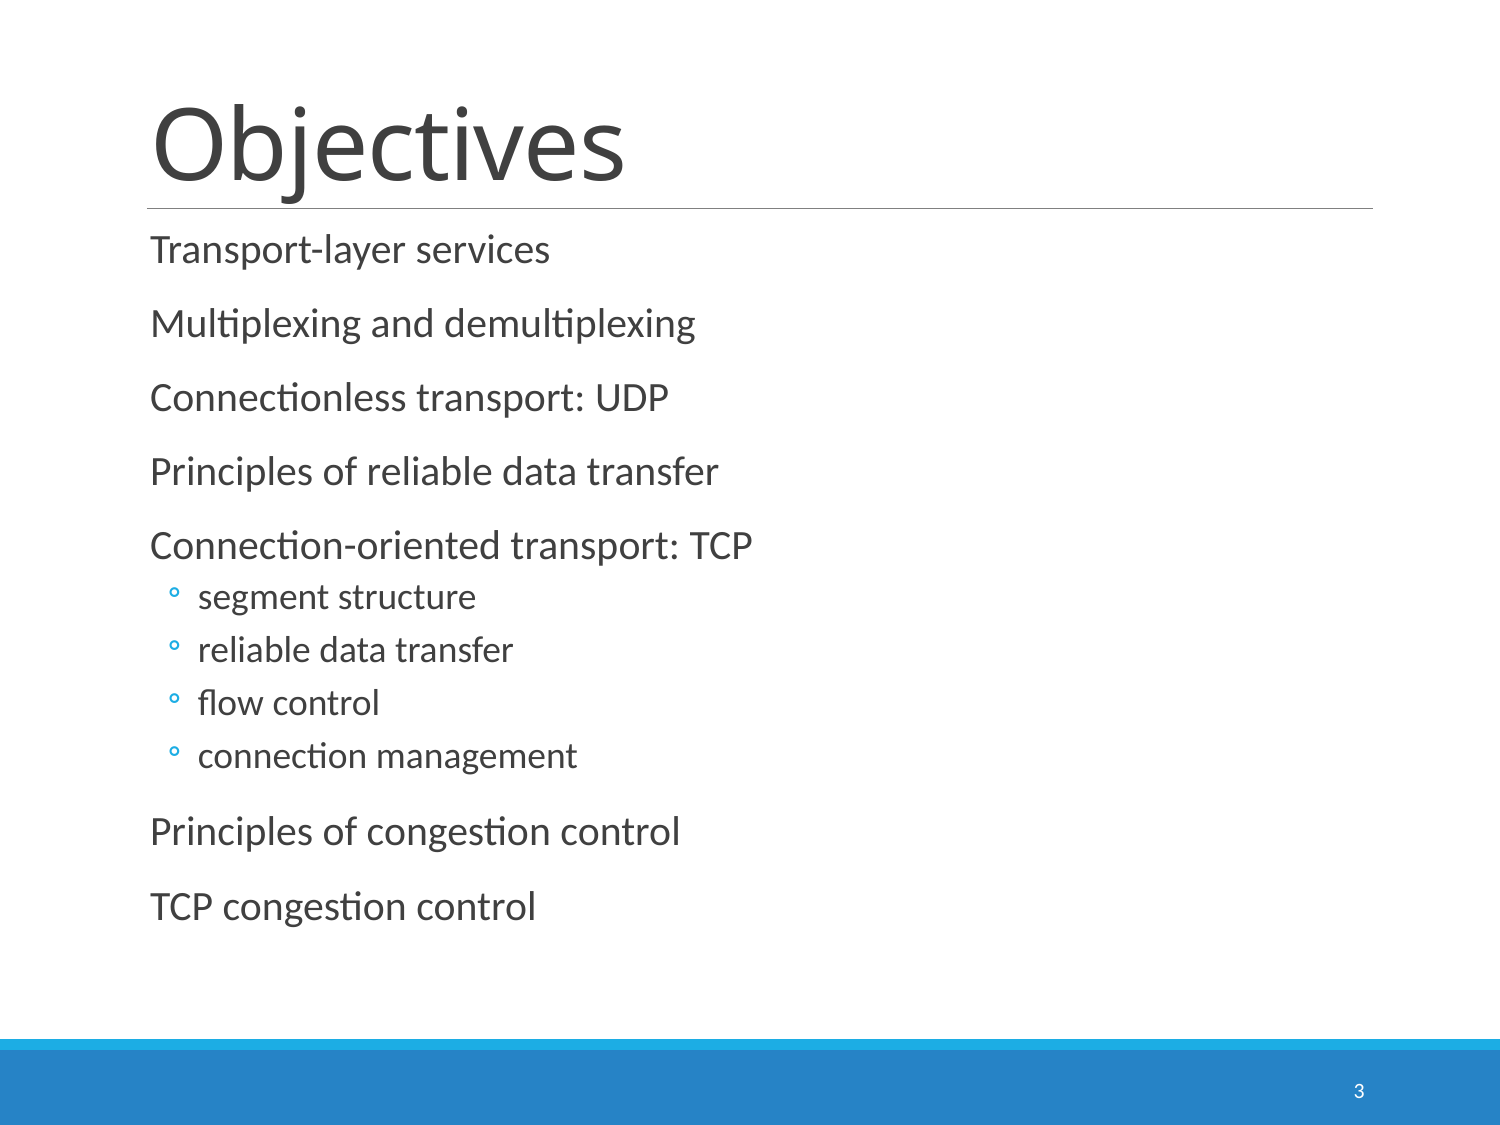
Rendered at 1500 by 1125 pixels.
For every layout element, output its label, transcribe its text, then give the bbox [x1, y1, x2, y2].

title Objectives [135, 47, 1373, 209]
list Transport-layer services Multiplexing and demultiplexing Connectionless transport: UDP Principles of reliable data transfer Connection-oriented transport: TCP segment structure reliable data transfer flow control connection management Principles of congestion control TCP congestion control [135, 219, 1373, 963]
slide_number 3 [1218, 1059, 1380, 1120]
